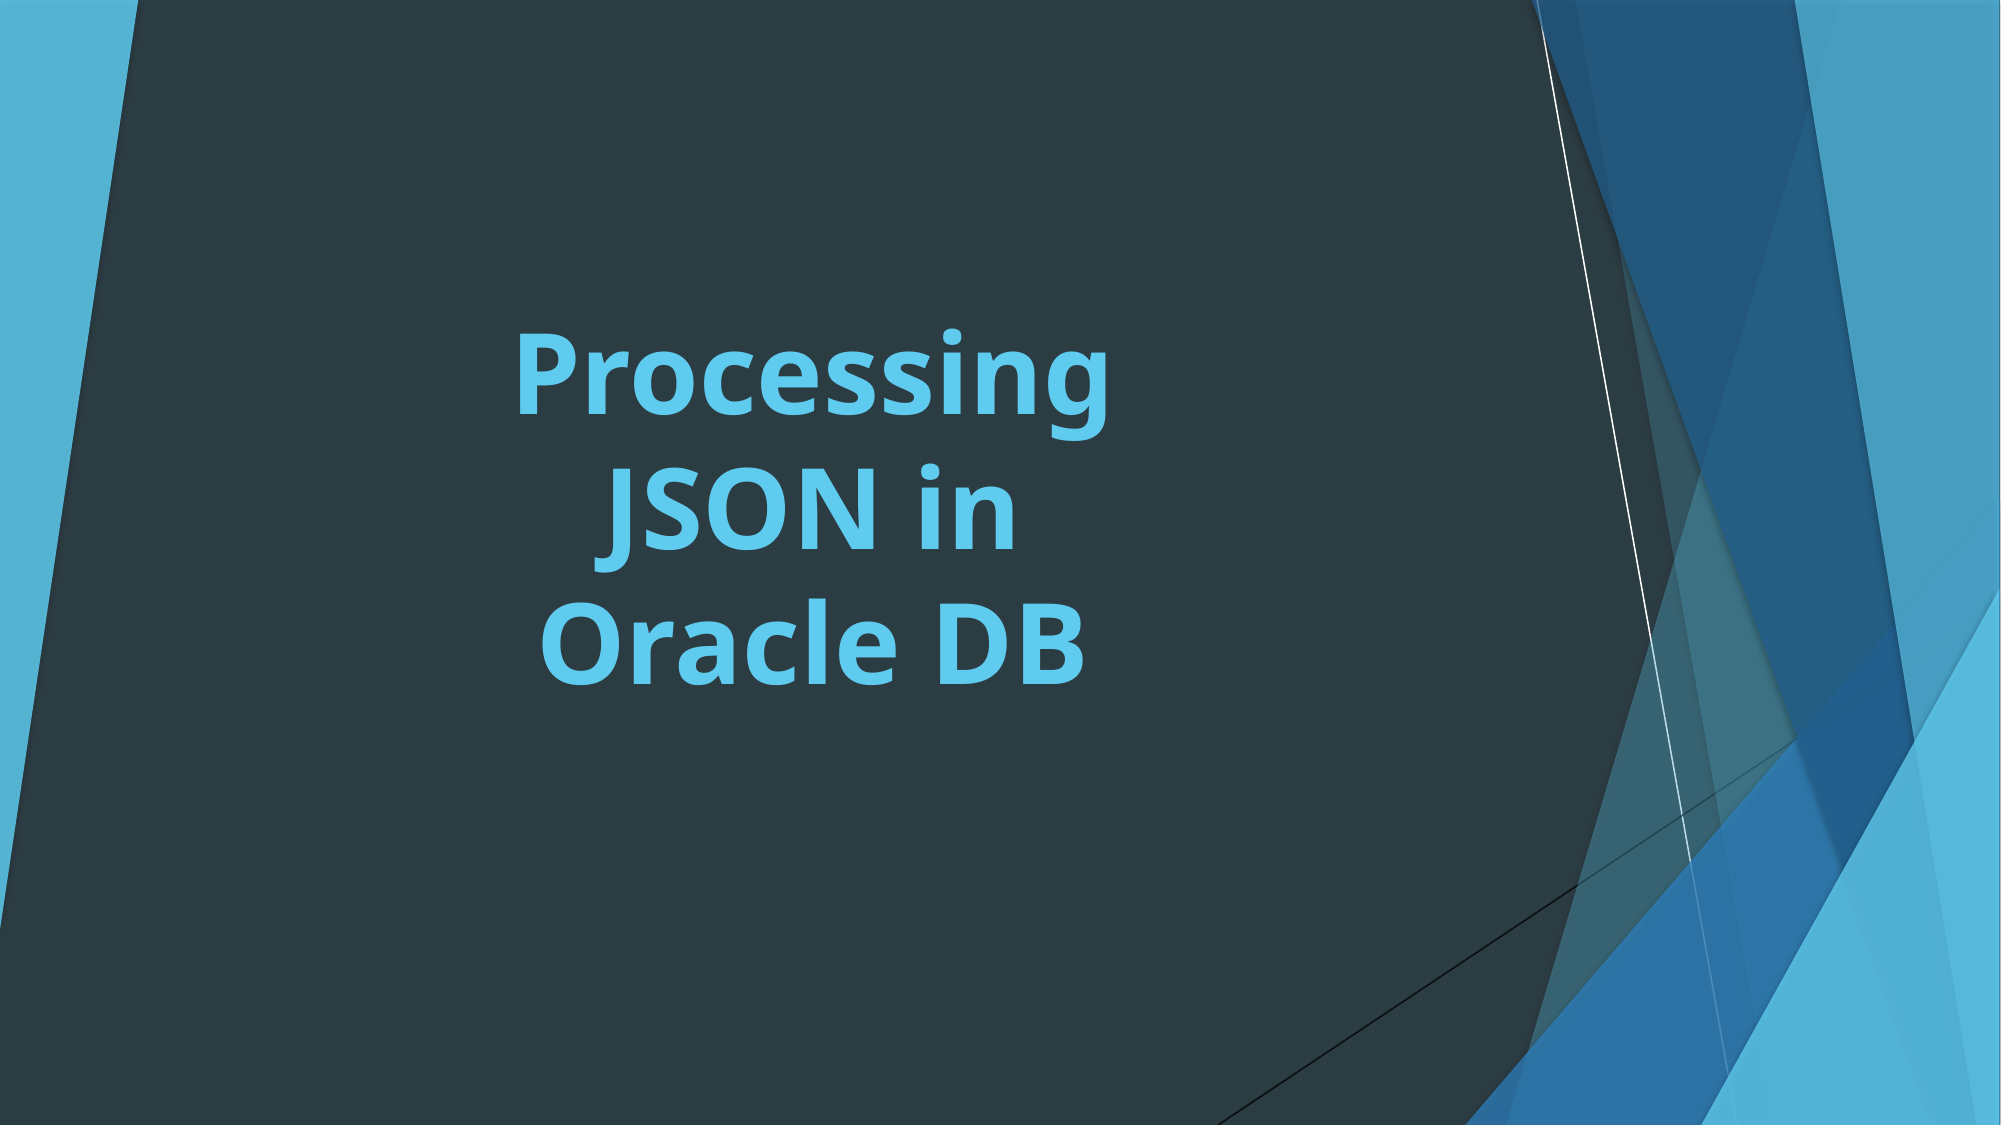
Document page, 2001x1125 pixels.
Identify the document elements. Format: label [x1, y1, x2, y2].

text_box [0, 0, 2000, 1125]
